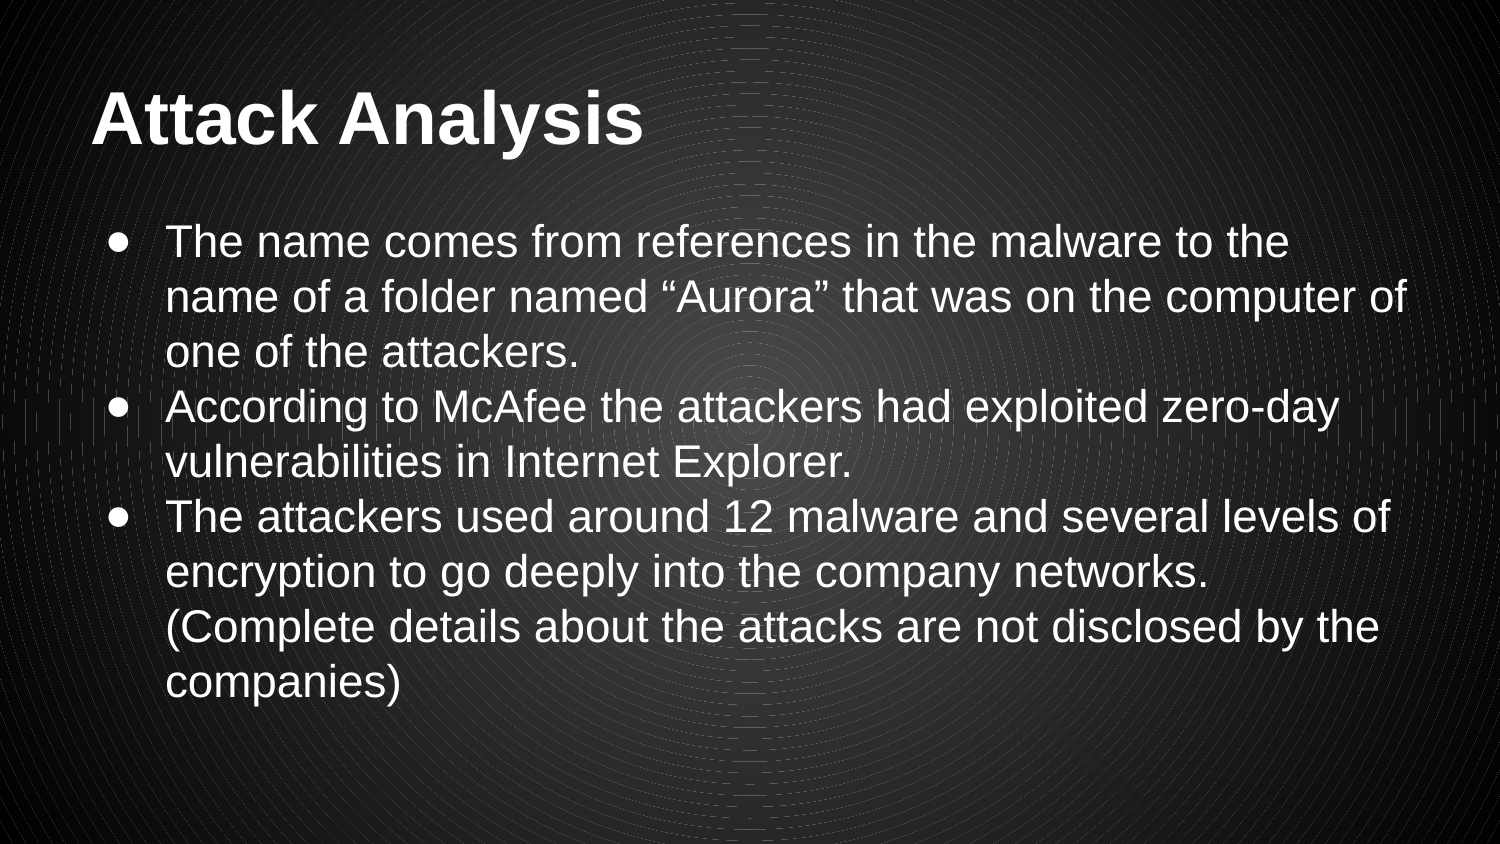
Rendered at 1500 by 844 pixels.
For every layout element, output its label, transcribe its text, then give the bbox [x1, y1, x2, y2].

list The name comes from references in the malware to the name of a folder named “Aurora” that was on the computer of one of the attackers. According to McAfee the attackers had exploited zero-day vulnerabilities in Internet Explorer. The attackers used around 12 malware and several levels of encryption to go deeply into the company networks. (Complete details about the attacks are not disclosed by the companies) [75, 196, 1425, 808]
title Attack Analysis [75, 33, 1425, 175]
